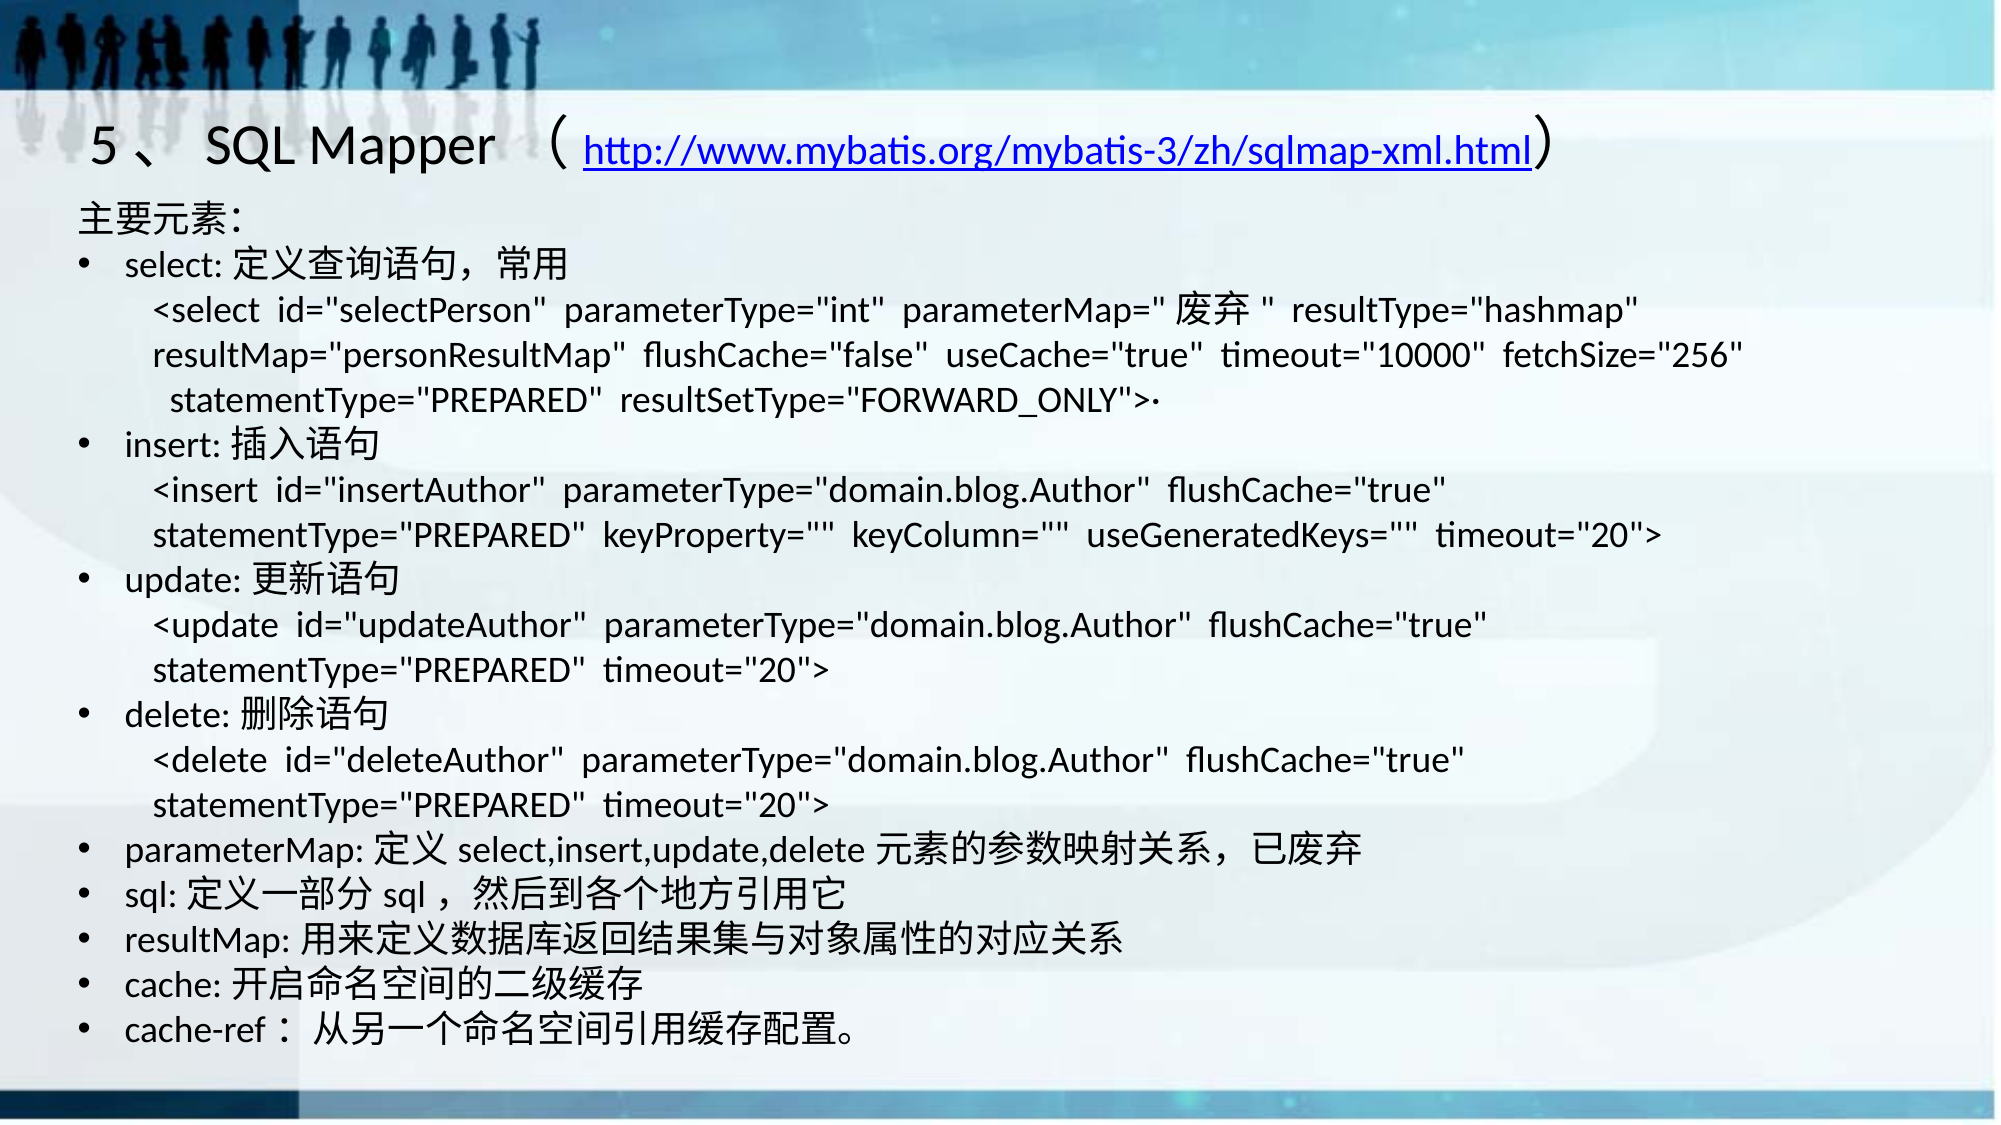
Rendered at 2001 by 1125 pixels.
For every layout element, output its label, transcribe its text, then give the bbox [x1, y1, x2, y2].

text_box 主要元素： select:定义查询语句，常用 <select id="selectPerson" parameterType="int" parameterMap="废弃" resultType="hashmap" resultMap="personResultMap" flushCache="false" useCache="true" timeout="10000" fetchSize="256" statementType="PREPARED" resultSetType="FORWARD_ONLY">· insert:插入语句 <insert id="insertAuthor" parameterType="domain.blog.Author" flushCache="true" statementType="PREPARED" keyProperty="" keyColumn="" useGeneratedKeys="" timeout="20"> update:更新语句 <update id="updateAuthor" parameterType="domain.blog.Author" flushCache="true" statementType="PREPARED" timeout="20"> delete:删除语句 <delete id="deleteAuthor" parameterType="domain.blog.Author" flushCache="true" statementType="PREPARED" timeout="20"> parameterMap:定义select,insert,update,delete元素的参数映射关系，已废弃 sql:定义一部分sql，然后到各个地方引用它 resultMap:用来定义数据库返回结果集与对象属性的对应关系 cache:开启命名空间的二级缓存 cache-ref：从另一个命名空间引用缓存配置。 [62, 187, 1838, 1058]
title 5、SQL Mapper（http://www.mybatis.org/mybatis-3/zh/sqlmap-xml.html） [74, 58, 1875, 225]
picture [0, 0, 2001, 1125]
